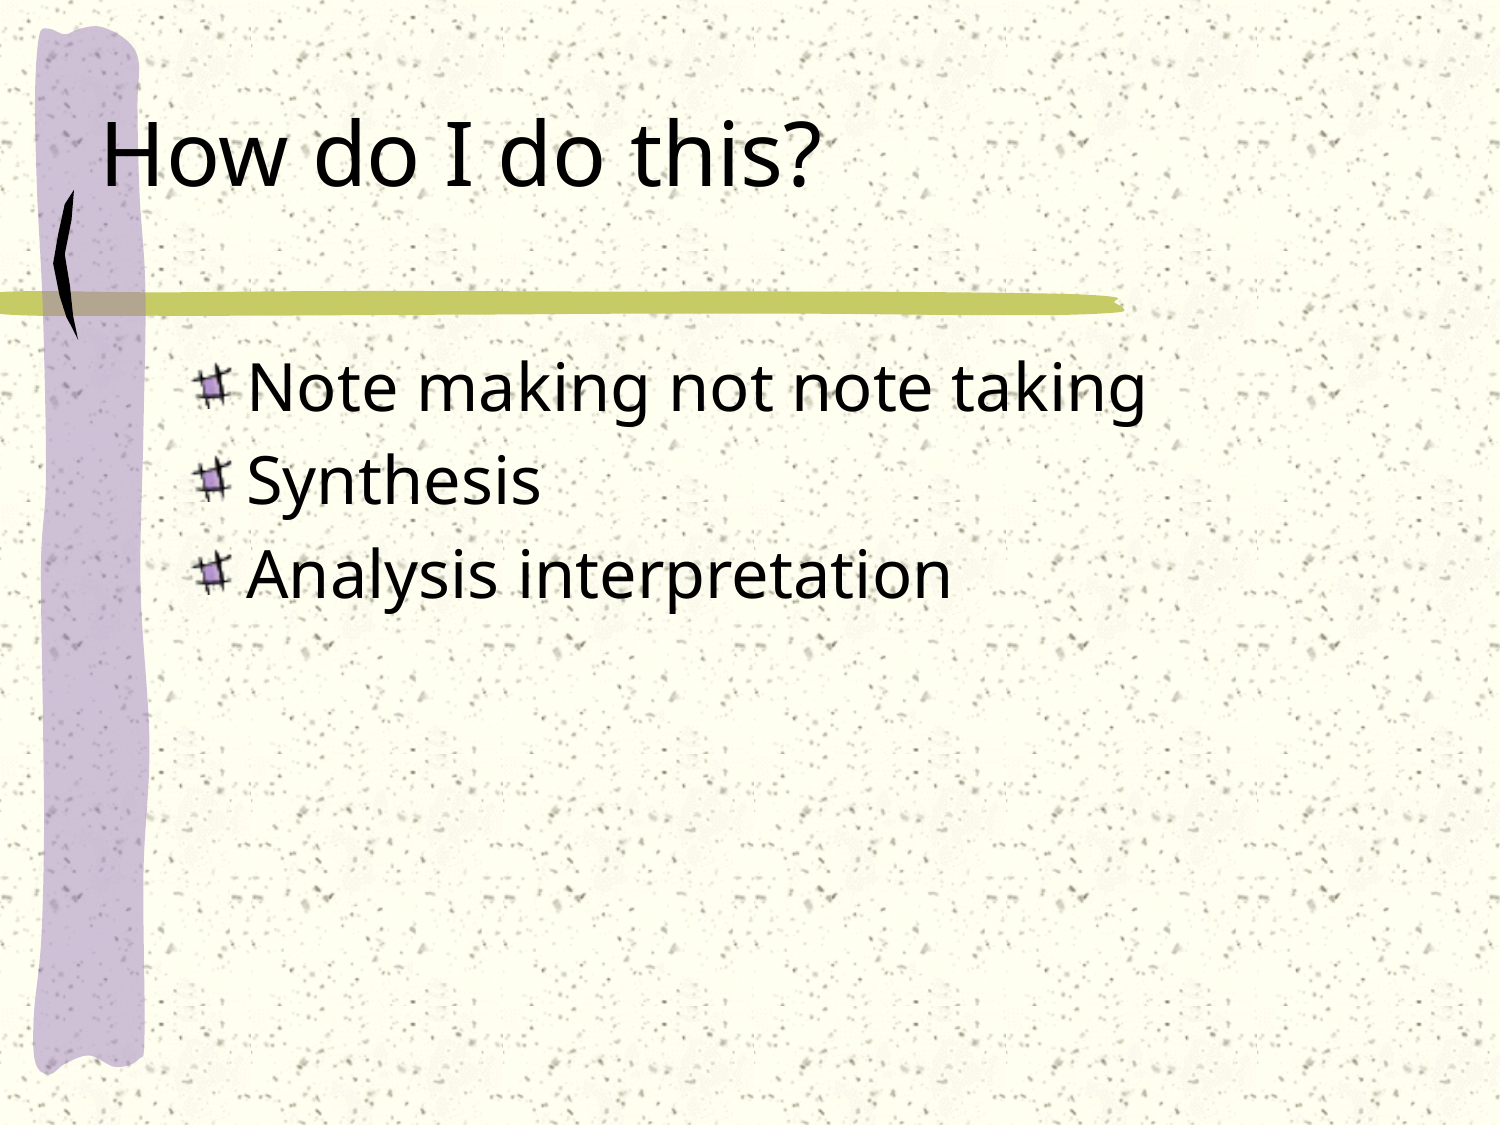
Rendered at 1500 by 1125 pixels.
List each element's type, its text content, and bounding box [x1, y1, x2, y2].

picture [0, 0, 1500, 1125]
list Note making not note taking Synthesis Analysis interpretation [174, 337, 1451, 1013]
title How do I do this? [84, 89, 1496, 213]
